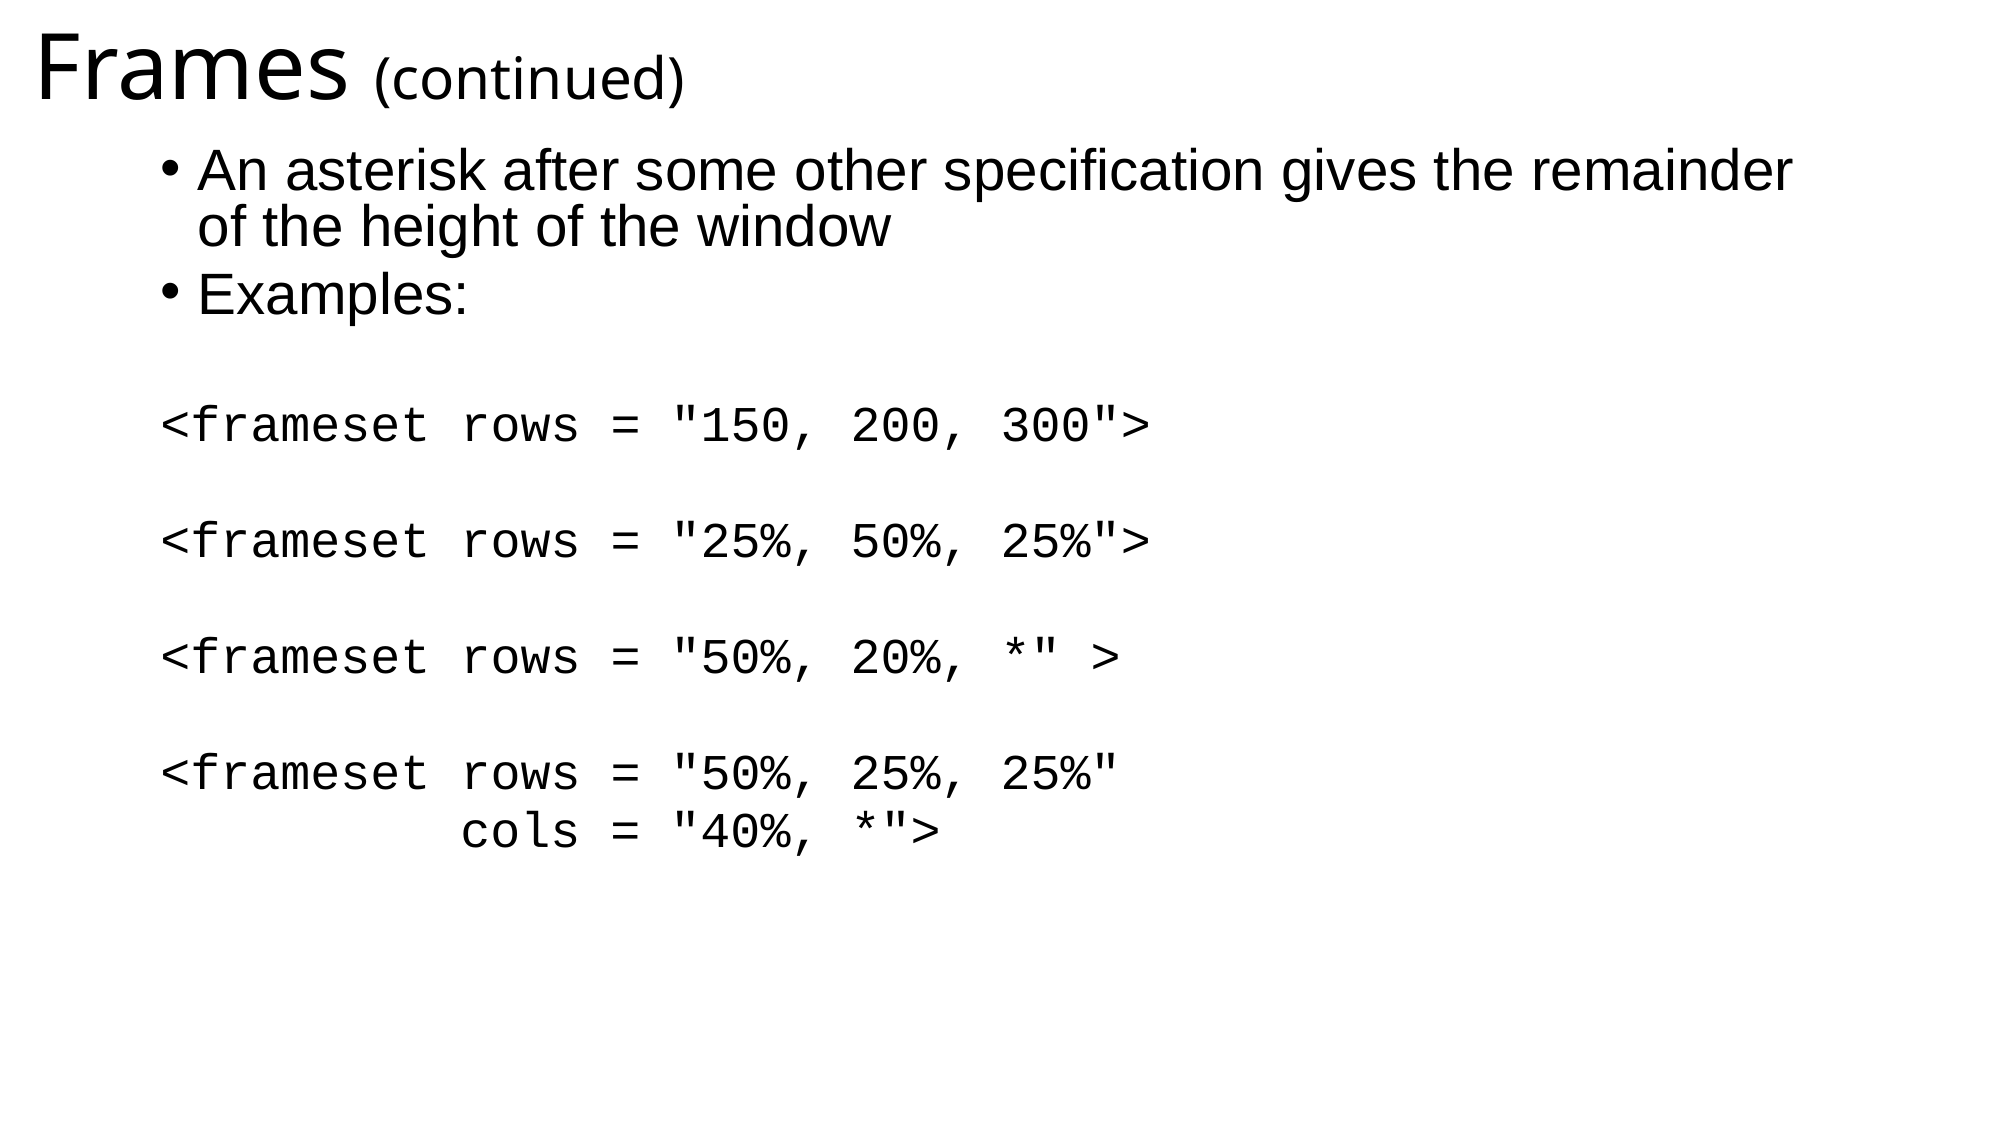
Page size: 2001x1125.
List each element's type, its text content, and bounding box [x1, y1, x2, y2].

title Frames (continued) [18, 0, 1744, 179]
list An asterisk after some other specification gives the remainder of the height of the window Examples: <frameset rows = "150, 200, 300"> <frameset rows = "25%, 50%, 25%"> <frameset rows = "50%, 20%, *" > <frameset rows = "50%, 25%, 25%" cols = "40%, *"> [70, 138, 1859, 853]
